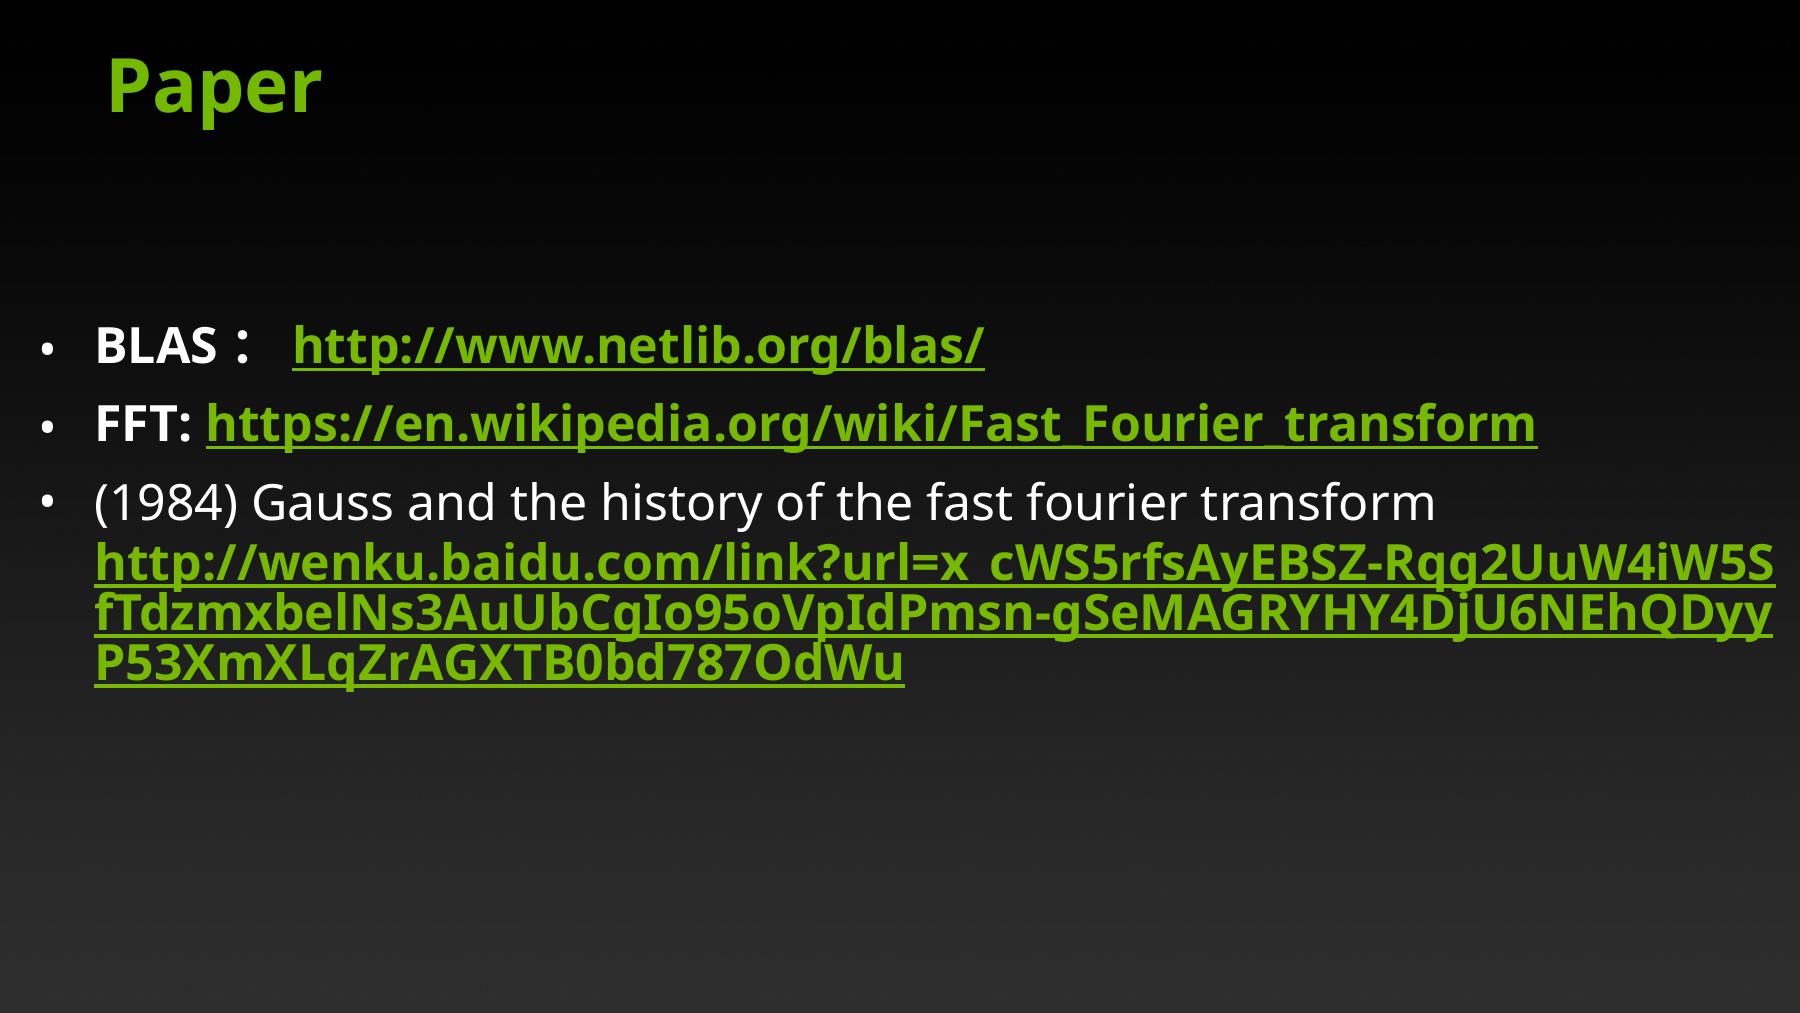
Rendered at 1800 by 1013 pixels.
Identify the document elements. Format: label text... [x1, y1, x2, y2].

title Paper [90, 40, 1600, 225]
picture [0, 0, 1800, 1013]
list BLAS：http://www.netlib.org/blas/ FFT: https://en.wikipedia.org/wiki/Fast_Fourier_transform (1984) Gauss and the history of the fast fourier transform http://wenku.baidu.com/link?url=x_cWS5rfsAyEBSZ-Rqg2UuW4iW5SfTdzmxbelNs3AuUbCgIo95oVpIdPmsn-gSeMAGRYHY4DjU6NEhQDyyP53XmXLqZrAGXTB0bd787OdWu [23, 236, 1800, 934]
